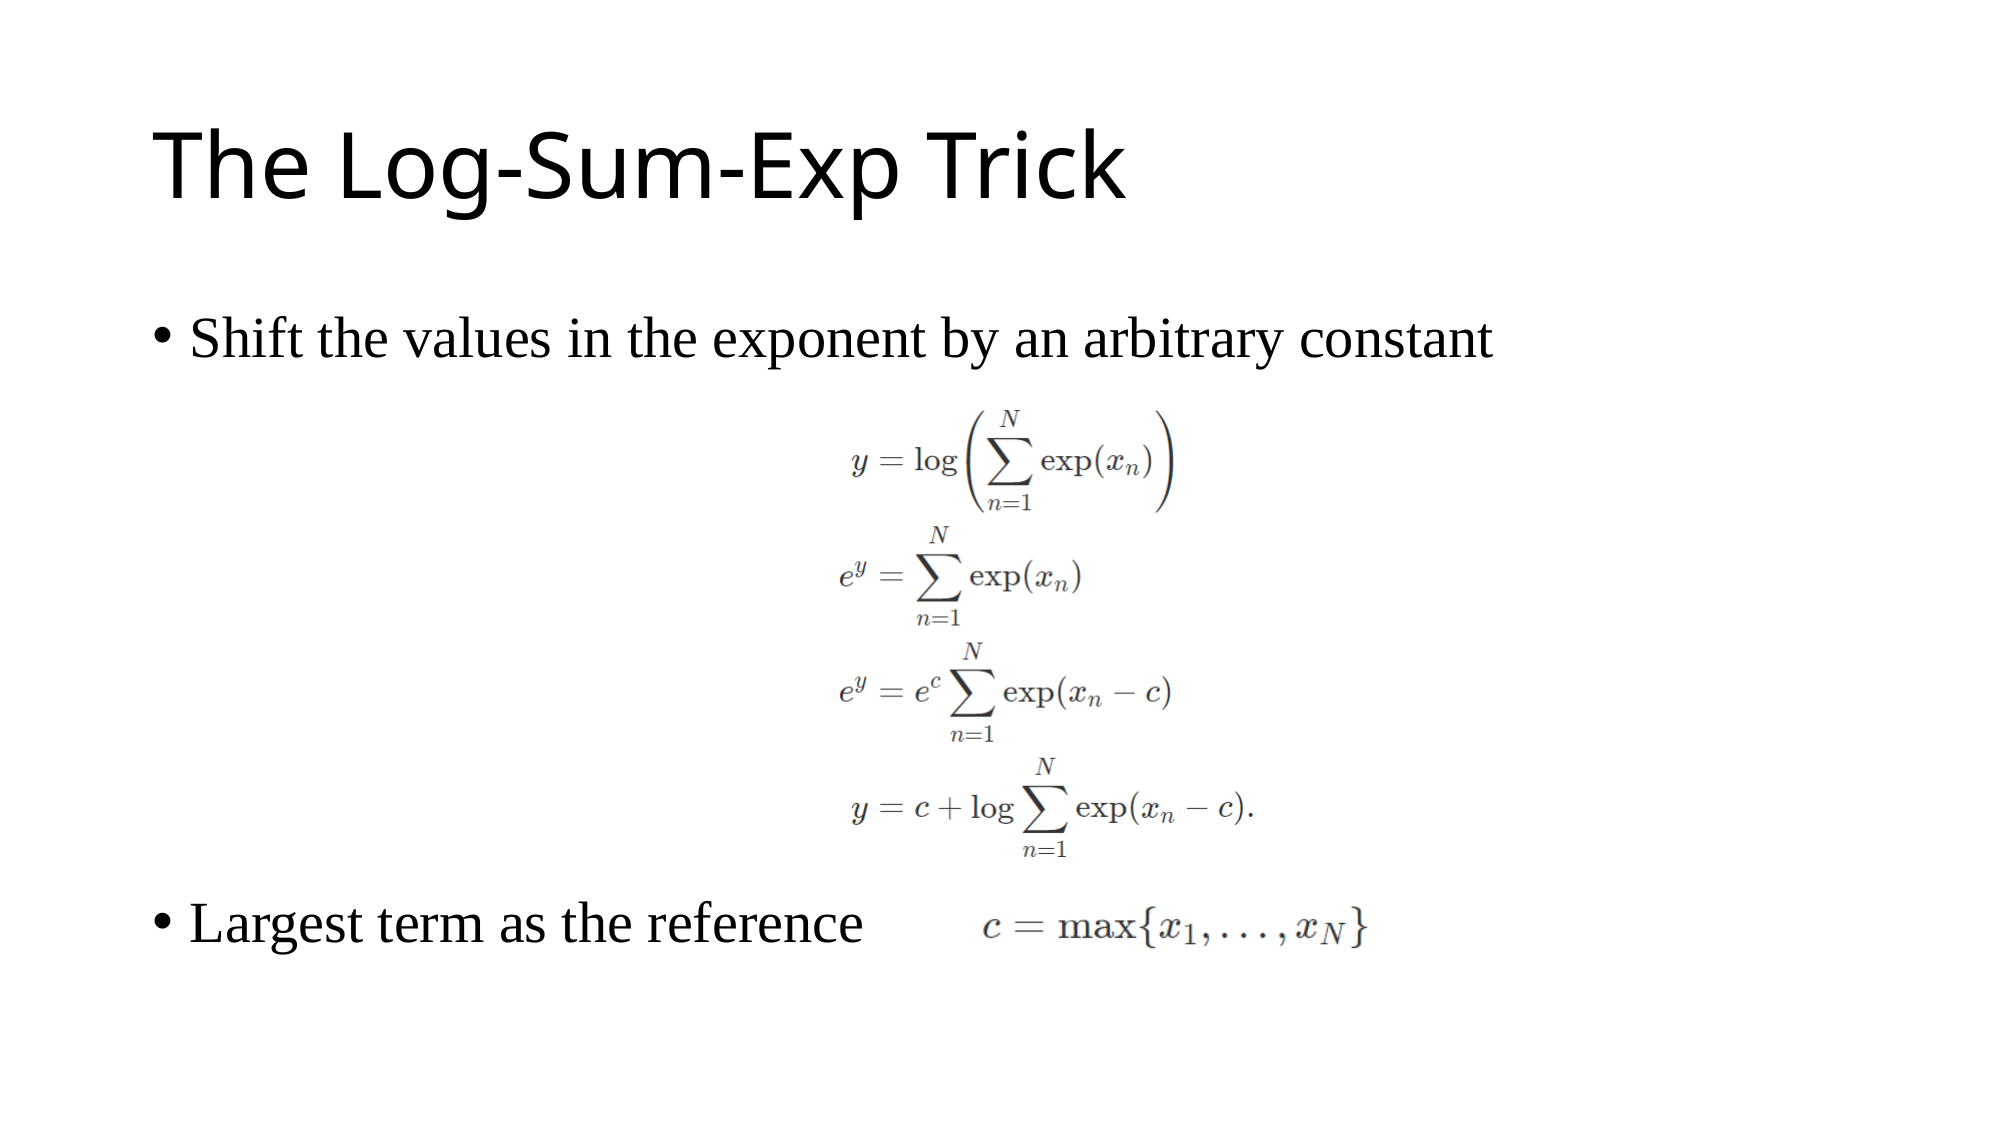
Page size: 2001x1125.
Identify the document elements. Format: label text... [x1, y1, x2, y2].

picture [957, 884, 1372, 962]
picture [788, 390, 1272, 873]
title The Log-Sum-Exp Trick [137, 59, 1863, 278]
